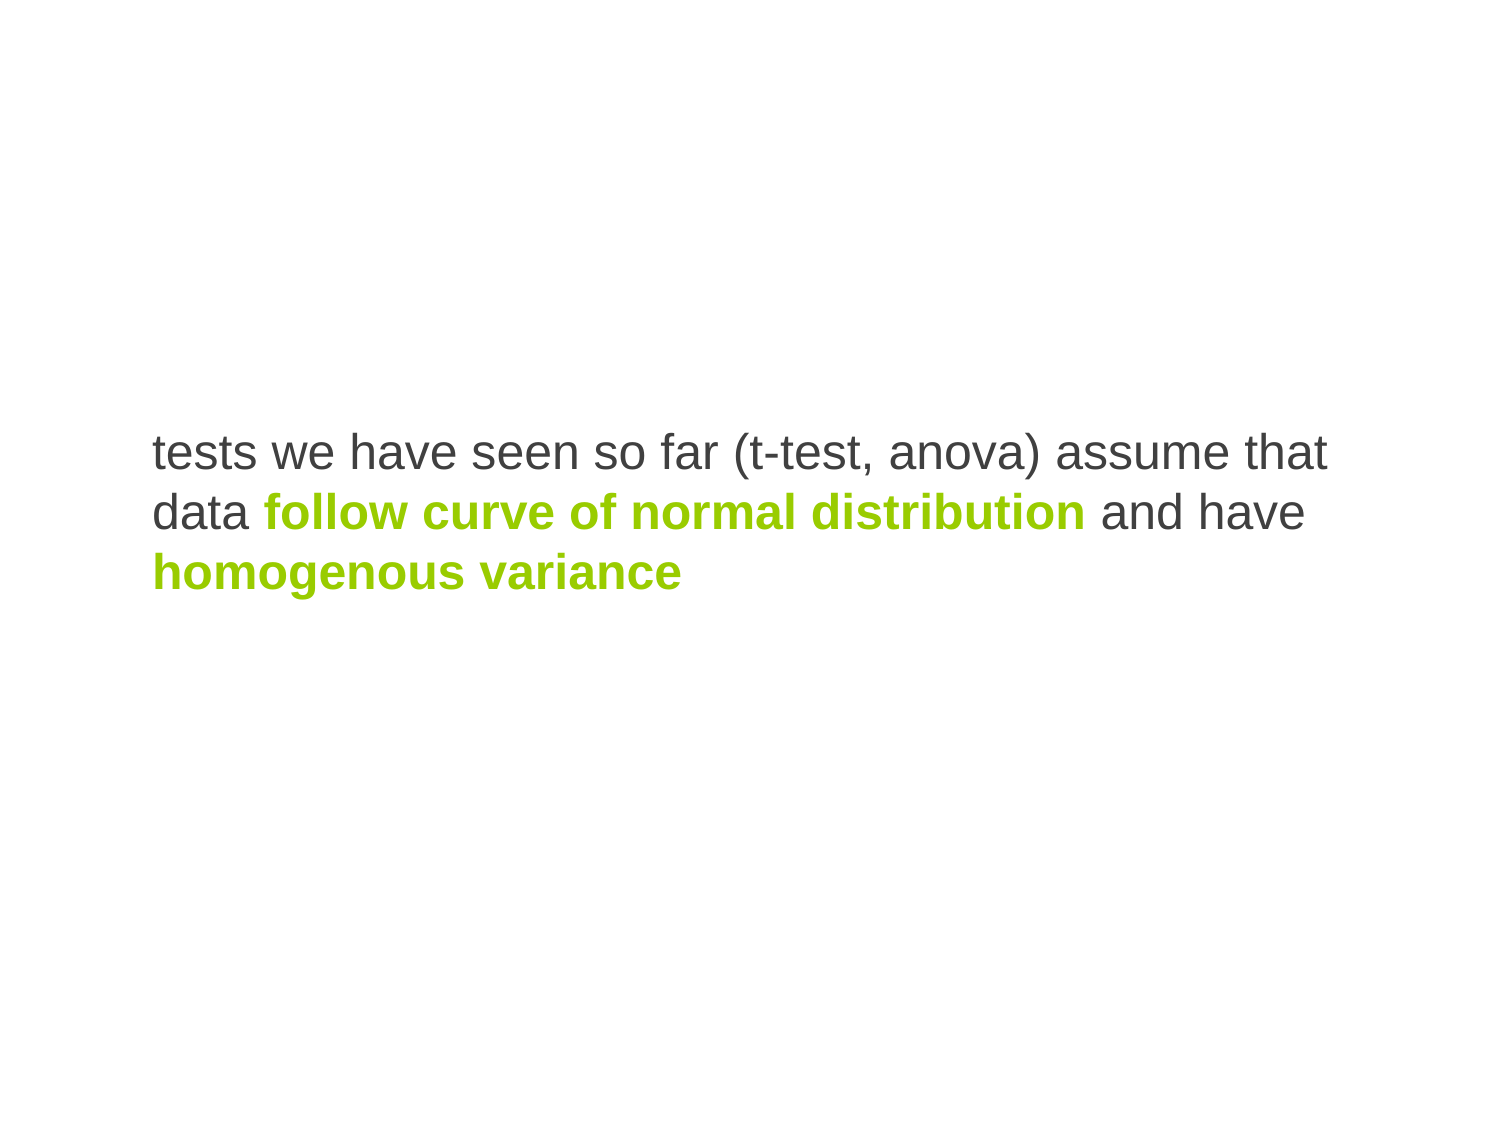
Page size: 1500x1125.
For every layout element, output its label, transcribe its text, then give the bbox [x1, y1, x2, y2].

text_box tests we have seen so far (t-test, anova) assume that data follow curve of normal distribution and have homogenous variance [137, 412, 1413, 668]
